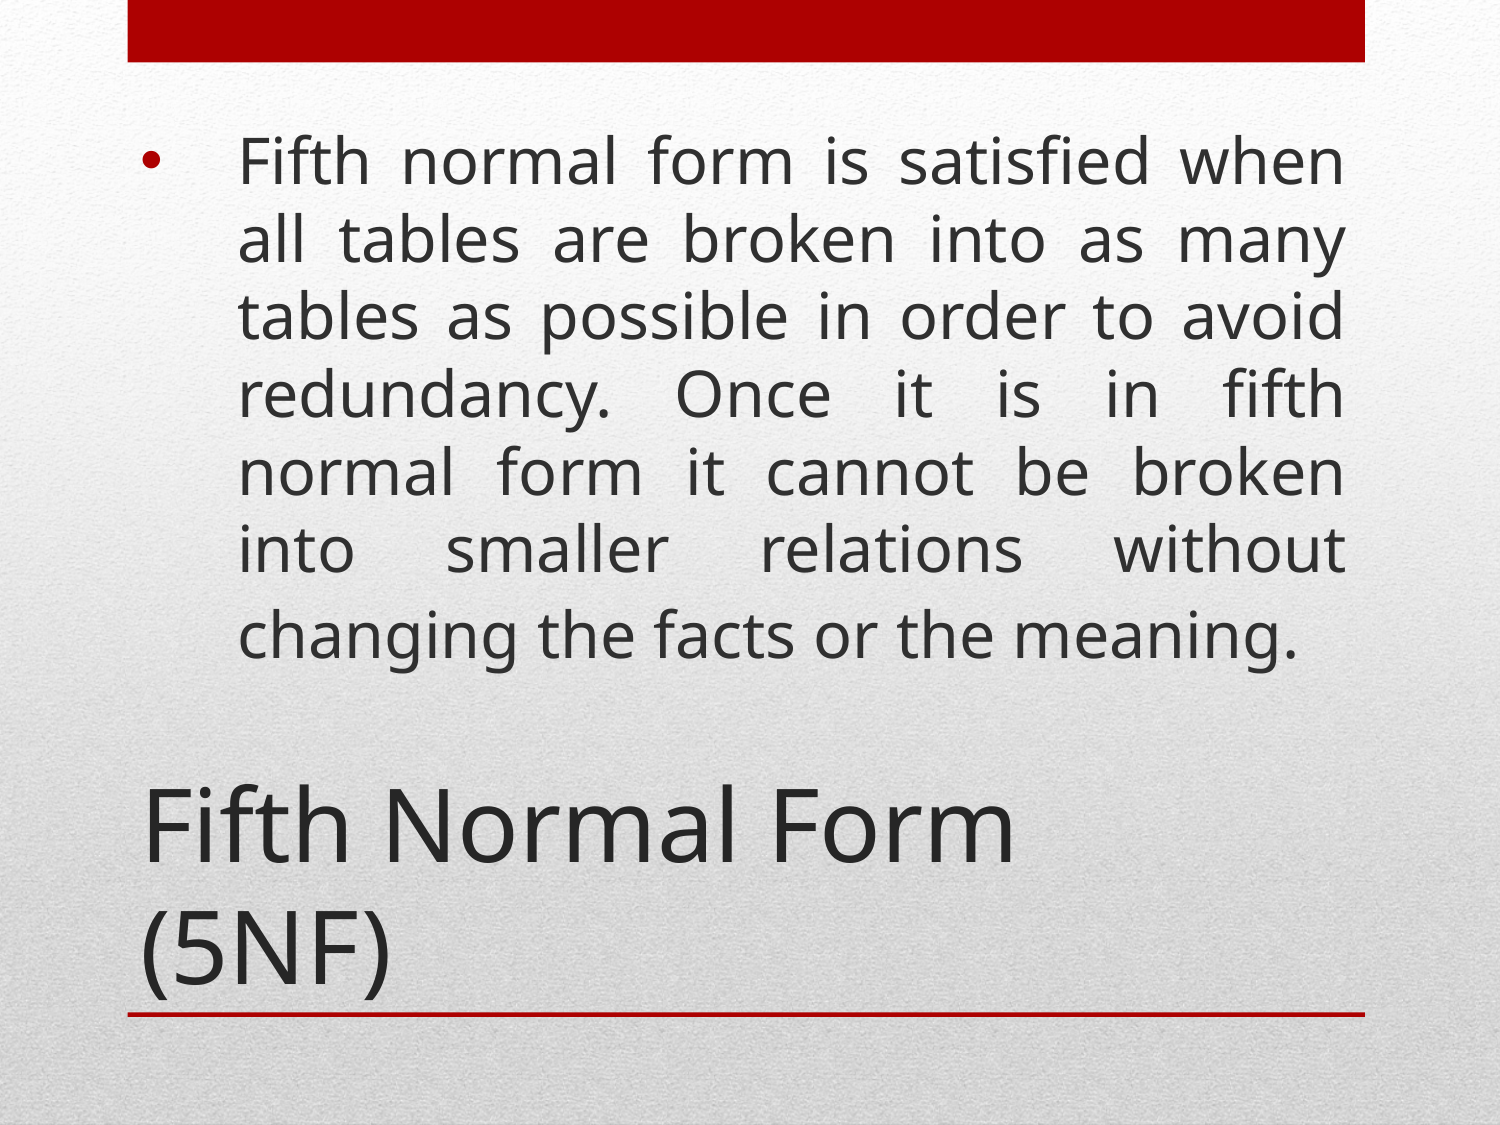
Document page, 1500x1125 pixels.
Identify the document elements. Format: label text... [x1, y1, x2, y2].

list Fifth normal form is satisfied when all tables are broken into as many tables as possible in order to avoid redundancy. Once it is in fifth normal form it cannot be broken into smaller relations without changing the facts or the meaning. [125, 112, 1363, 750]
title Fifth Normal Form (5NF) [125, 750, 1238, 1013]
